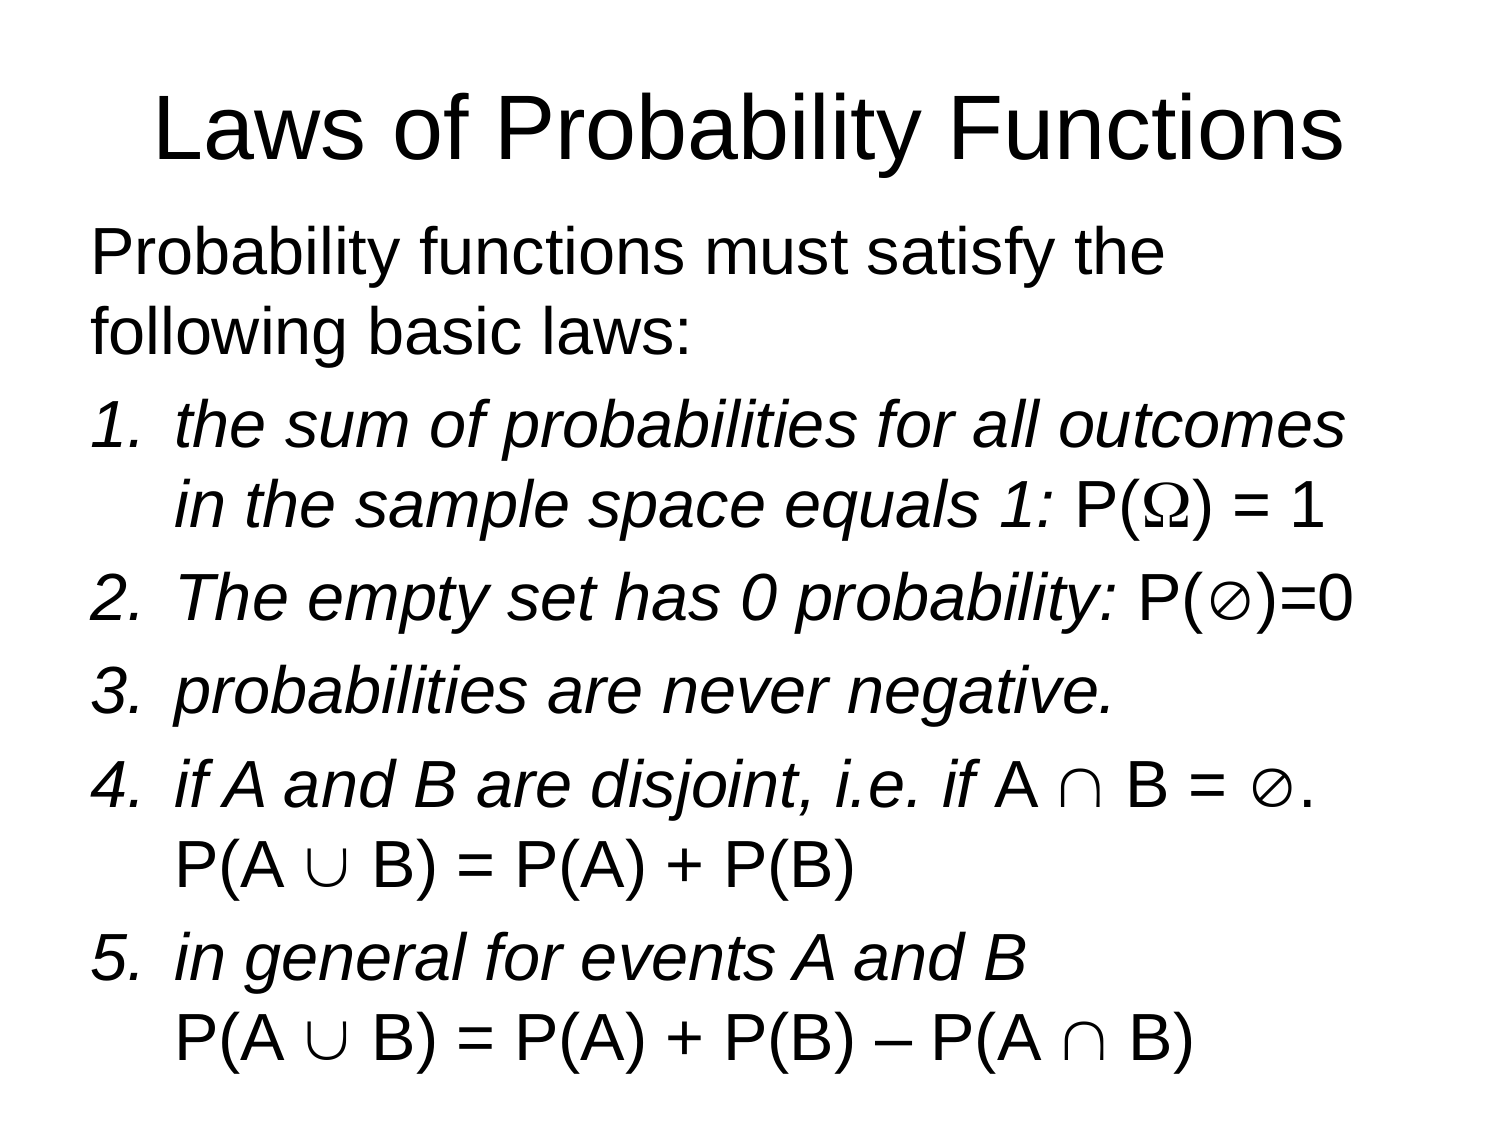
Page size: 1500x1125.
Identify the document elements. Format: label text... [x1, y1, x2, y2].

list Probability functions must satisfy the following basic laws: the sum of probabilities for all outcomes in the sample space equals 1: P() = 1 The empty set has 0 probability: P()=0 probabilities are never negative. if A and B are disjoint, i.e. if A  B = . P(A  B) = P(A) + P(B) in general for events A and B P(A  B) = P(A) + P(B) – P(A  B) [75, 200, 1425, 938]
title Laws of Probability Functions [75, 45, 1425, 200]
